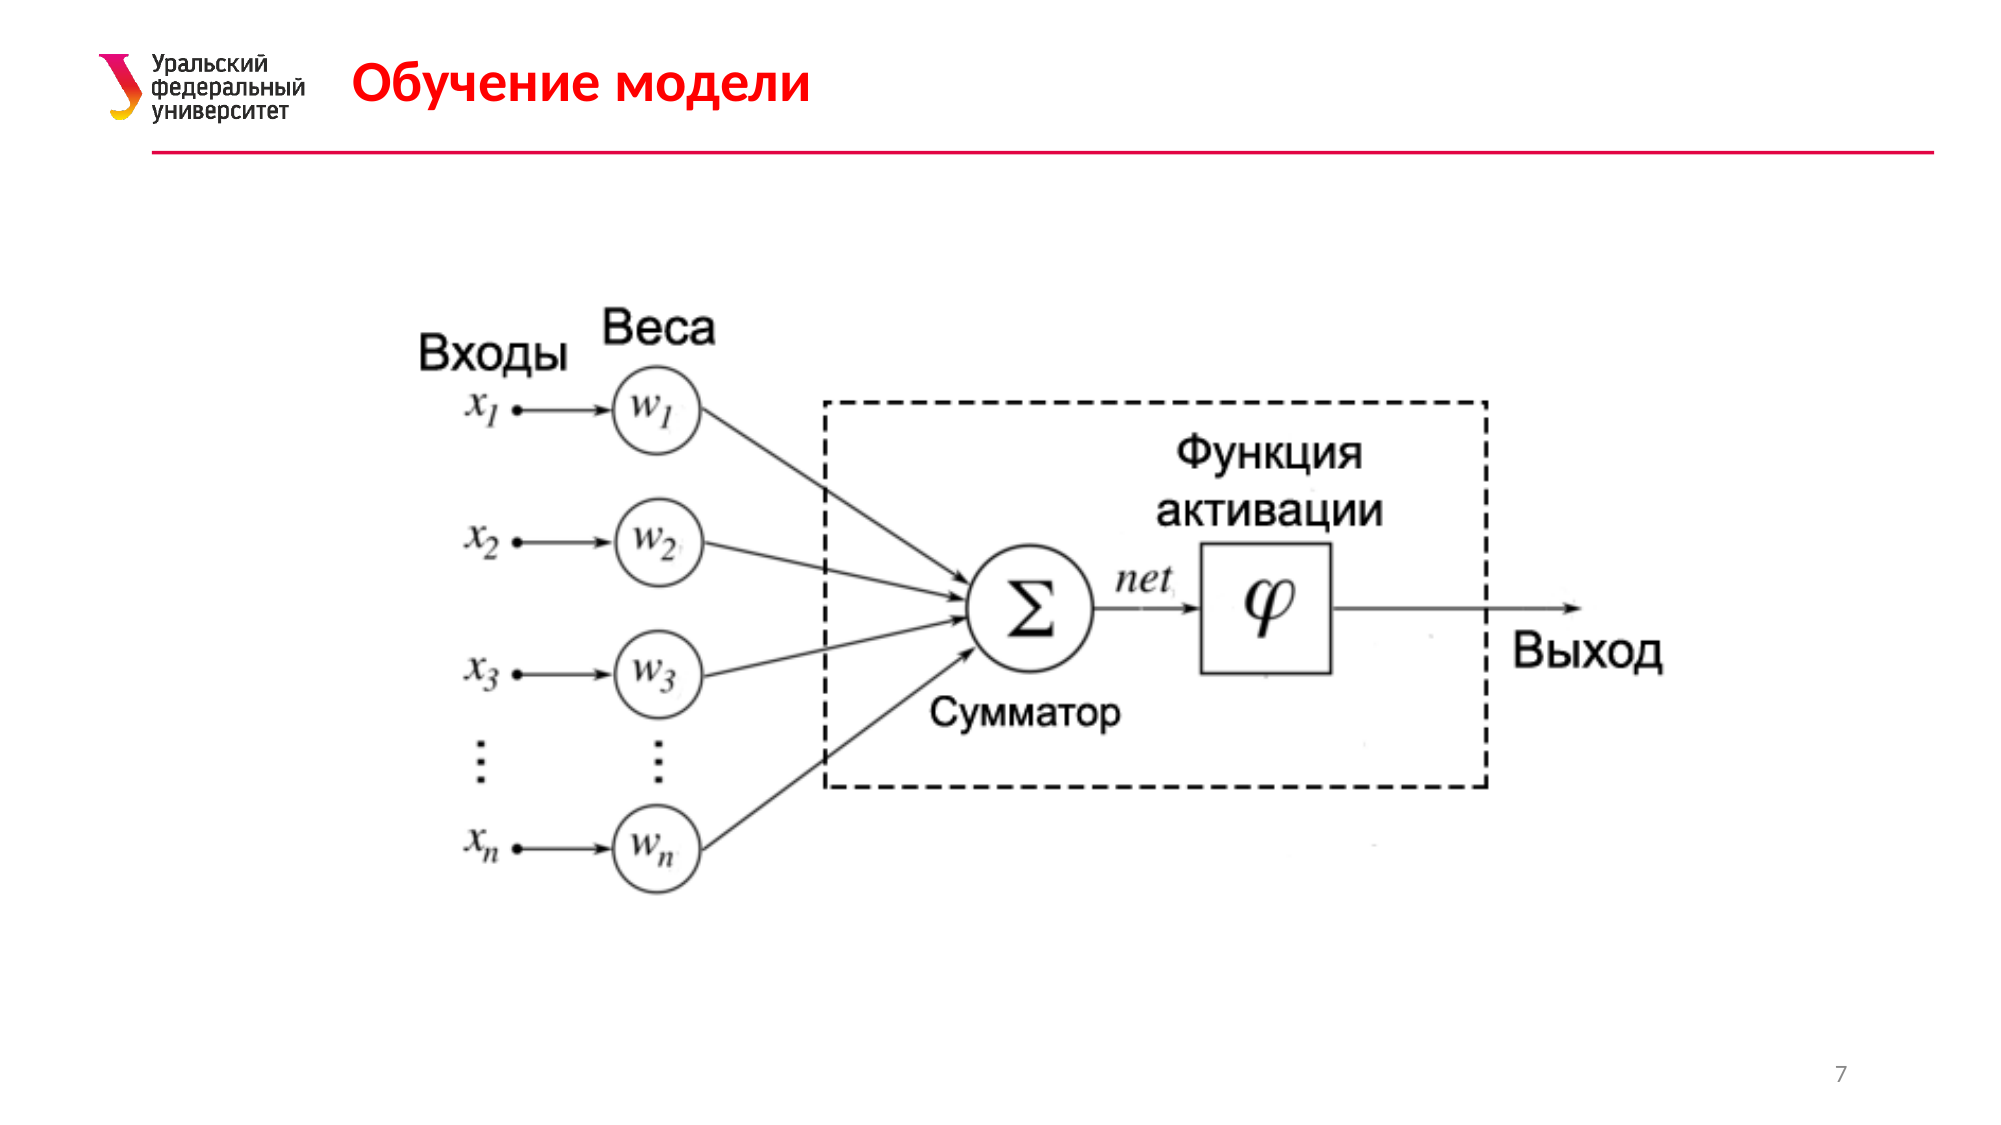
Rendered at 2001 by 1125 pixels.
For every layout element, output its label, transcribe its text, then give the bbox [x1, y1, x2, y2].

text_box Обучение модели [337, 36, 1945, 121]
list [98, 52, 320, 124]
text_box [151, 150, 1935, 155]
slide_number 7 [1412, 1042, 1863, 1103]
picture [415, 297, 1671, 900]
